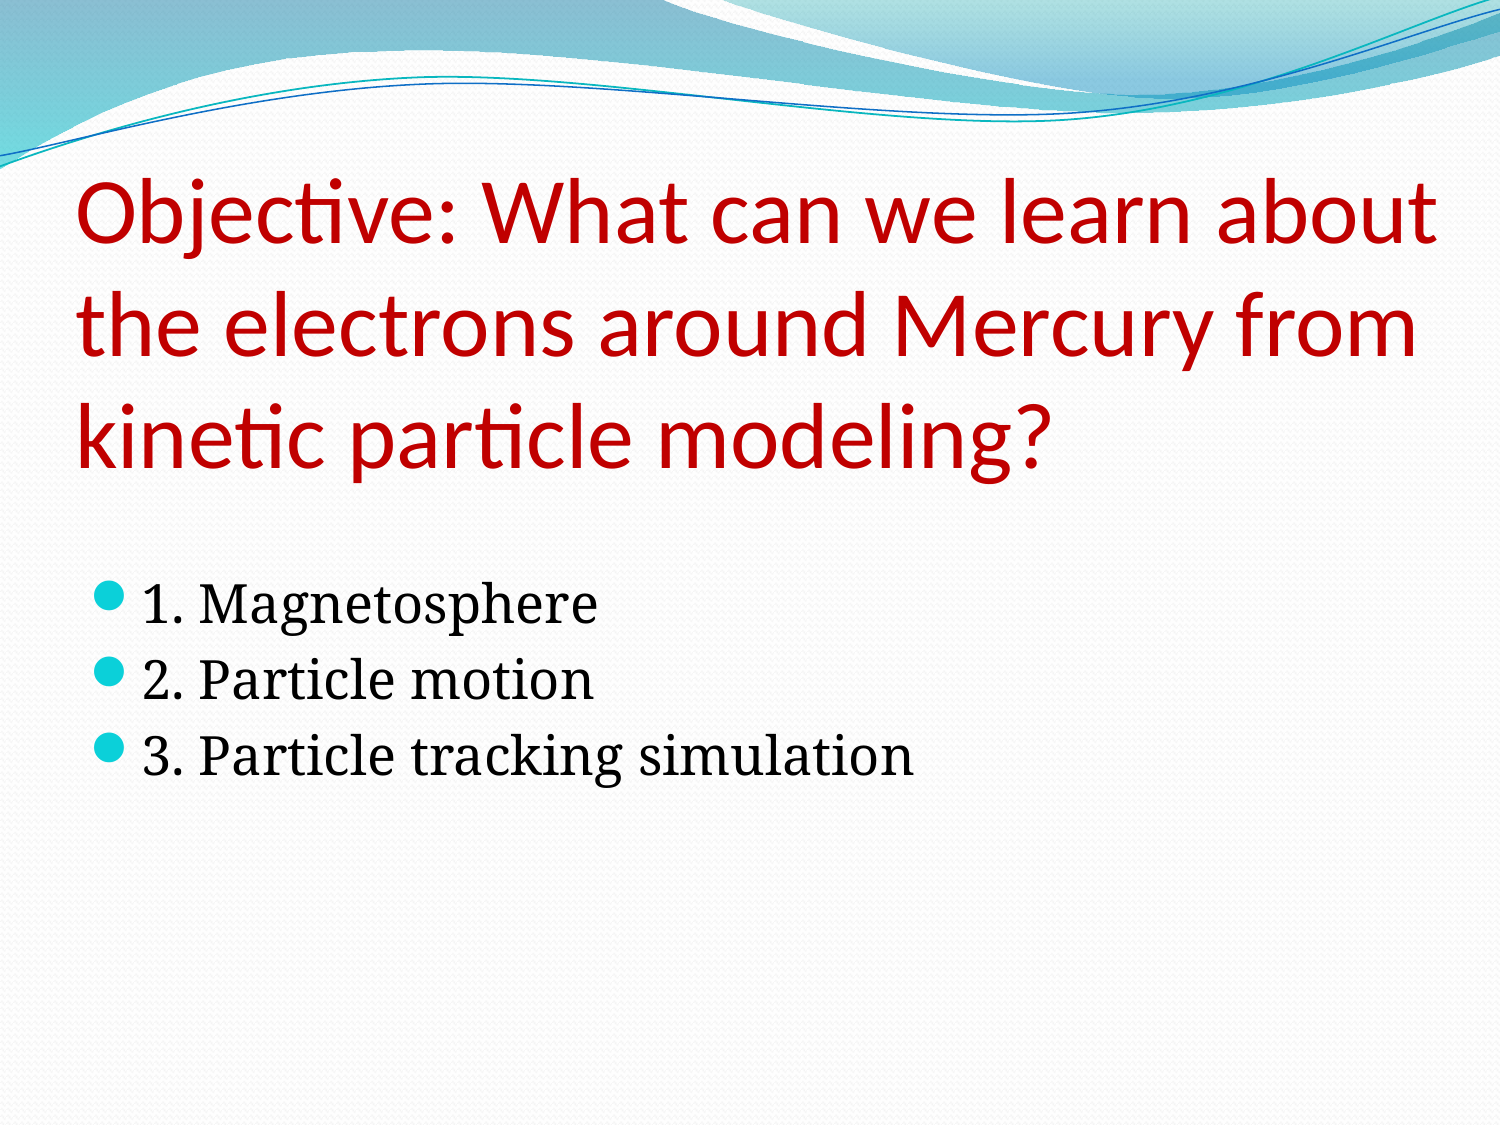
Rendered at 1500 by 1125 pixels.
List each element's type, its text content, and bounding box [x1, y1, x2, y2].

title Objective: What can we learn about the electrons around Mercury from kinetic particle modeling? [75, 115, 1450, 488]
list 1. Magnetosphere 2. Particle motion 3. Particle tracking simulation [75, 562, 1425, 1038]
